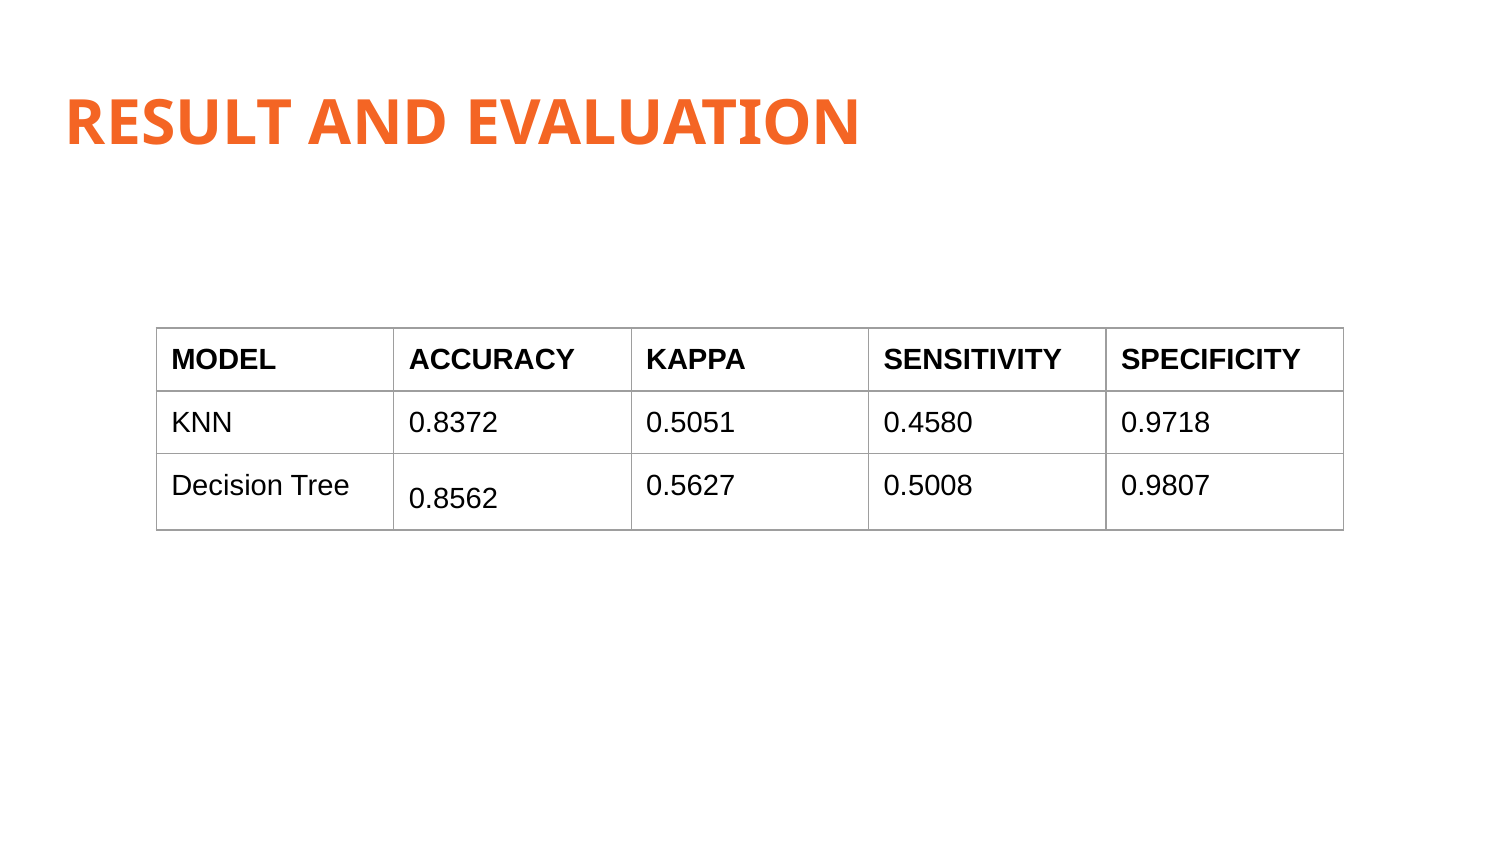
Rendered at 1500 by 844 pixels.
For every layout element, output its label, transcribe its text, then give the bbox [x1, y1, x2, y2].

table_cell 0.8372 [394, 392, 631, 453]
table_header ACCURACY [394, 329, 631, 390]
table_cell Decision Tree [157, 454, 393, 529]
title RESULT AND EVALUATION [49, 67, 1448, 173]
table_header SENSITIVITY [869, 329, 1105, 390]
table_cell KNN [157, 392, 393, 453]
table_header KAPPA [632, 329, 868, 390]
table_cell 0.5008 [869, 454, 1105, 529]
table_cell 0.4580 [869, 392, 1105, 453]
table_cell 0.9718 [1107, 392, 1343, 453]
table_cell 0.5627 [632, 454, 868, 529]
table_cell 0.5051 [632, 392, 868, 453]
table_cell 0.8562 [394, 454, 631, 529]
table_header MODEL [157, 329, 393, 390]
table_header SPECIFICITY [1107, 329, 1343, 390]
table_cell 0.9807 [1107, 454, 1343, 529]
